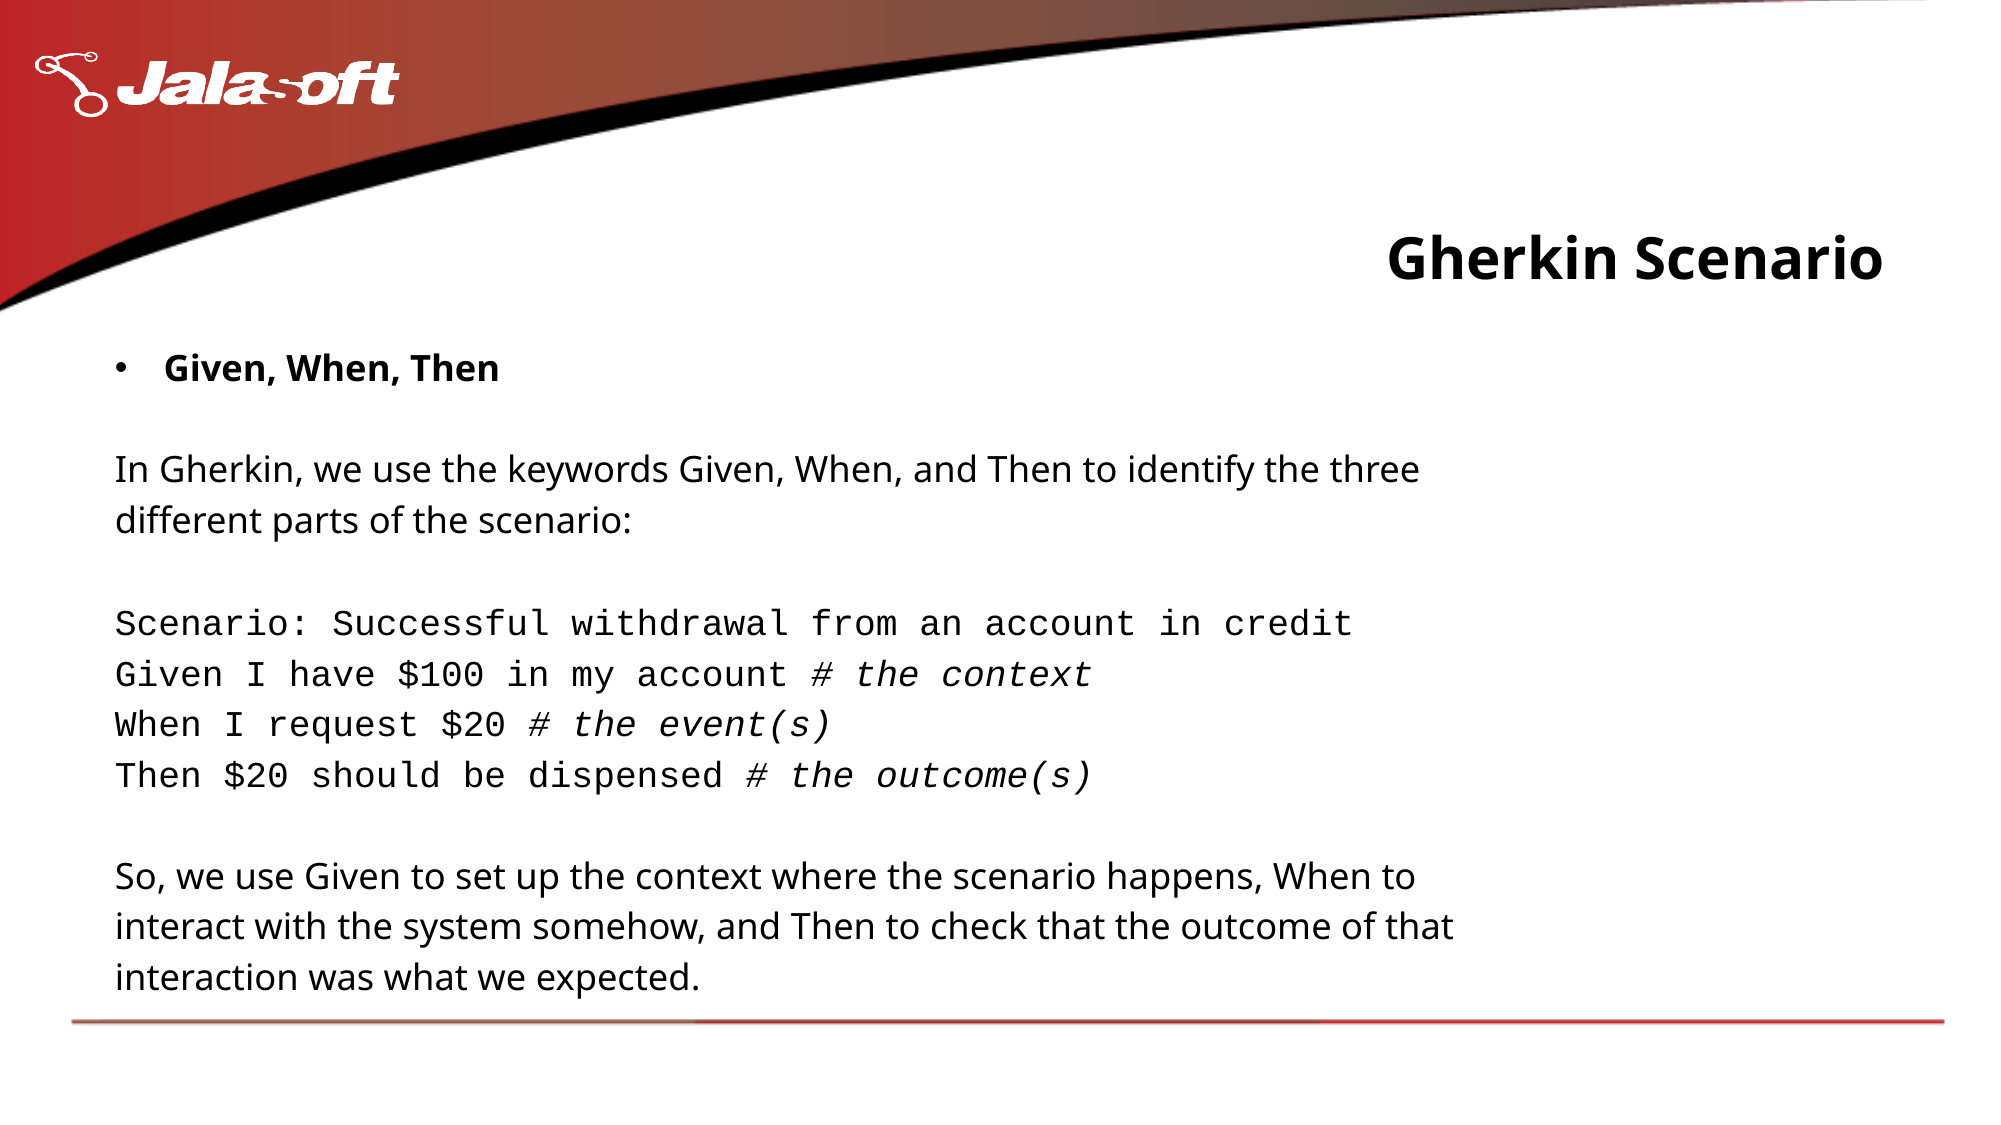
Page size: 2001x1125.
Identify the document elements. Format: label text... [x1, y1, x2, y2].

title Gherkin Scenario [433, 187, 1900, 325]
list Given, When, Then In Gherkin, we use the keywords Given, When, and Then to identify the three different parts of the scenario: Scenario: Successful withdrawal from an account in credit Given I have $100 in my account # the context When I request $20 # the event(s) Then $20 should be dispensed # the outcome(s) So, we use Given to set up the context where the scenario happens, When to interact with the system somehow, and Then to check that the outcome of that interaction was what we expected. [99, 337, 1900, 1013]
picture [0, 0, 2000, 1125]
